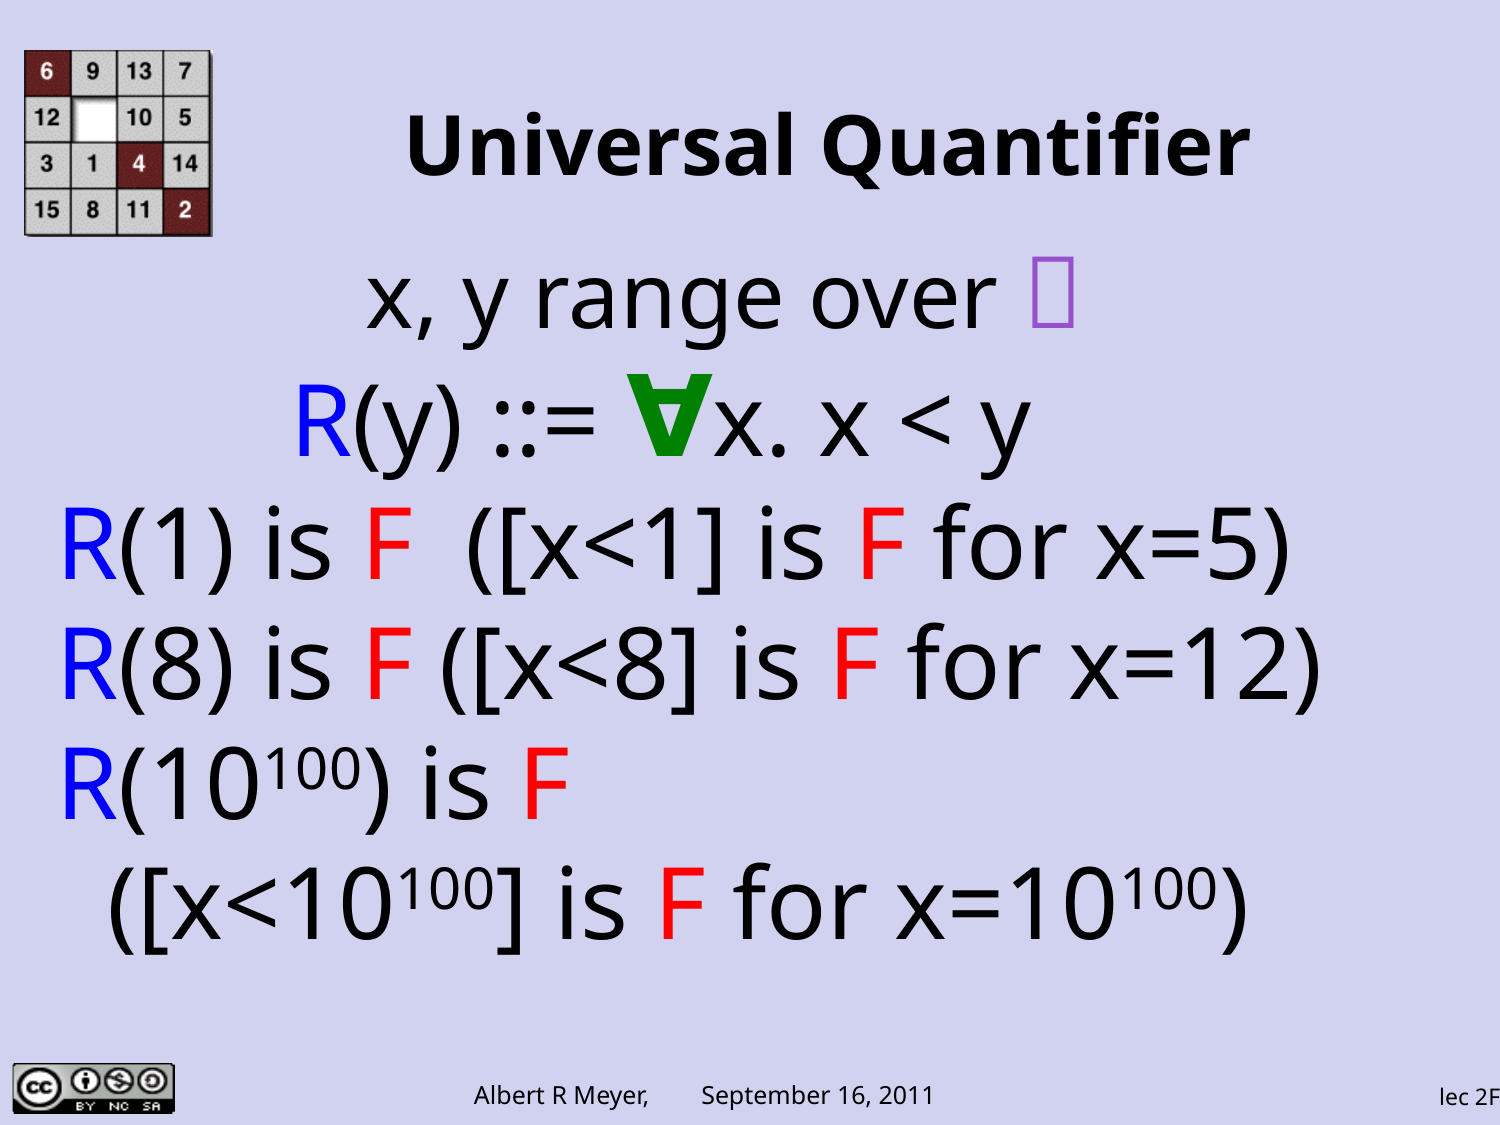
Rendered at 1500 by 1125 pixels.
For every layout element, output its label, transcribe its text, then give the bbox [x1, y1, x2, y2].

text_box R(y) ::= ∀x. x < y R(1) is F ([x<1] is F for x=5) R(8) is F ([x<8] is F for x=12) R(10100) is F ([x<10100] is F for x=10100) [41, 337, 1458, 967]
picture [24, 50, 213, 237]
text_box x, y range over  [351, 220, 1142, 356]
picture [12, 1063, 175, 1114]
title Universal Quantifier [270, 59, 1386, 225]
